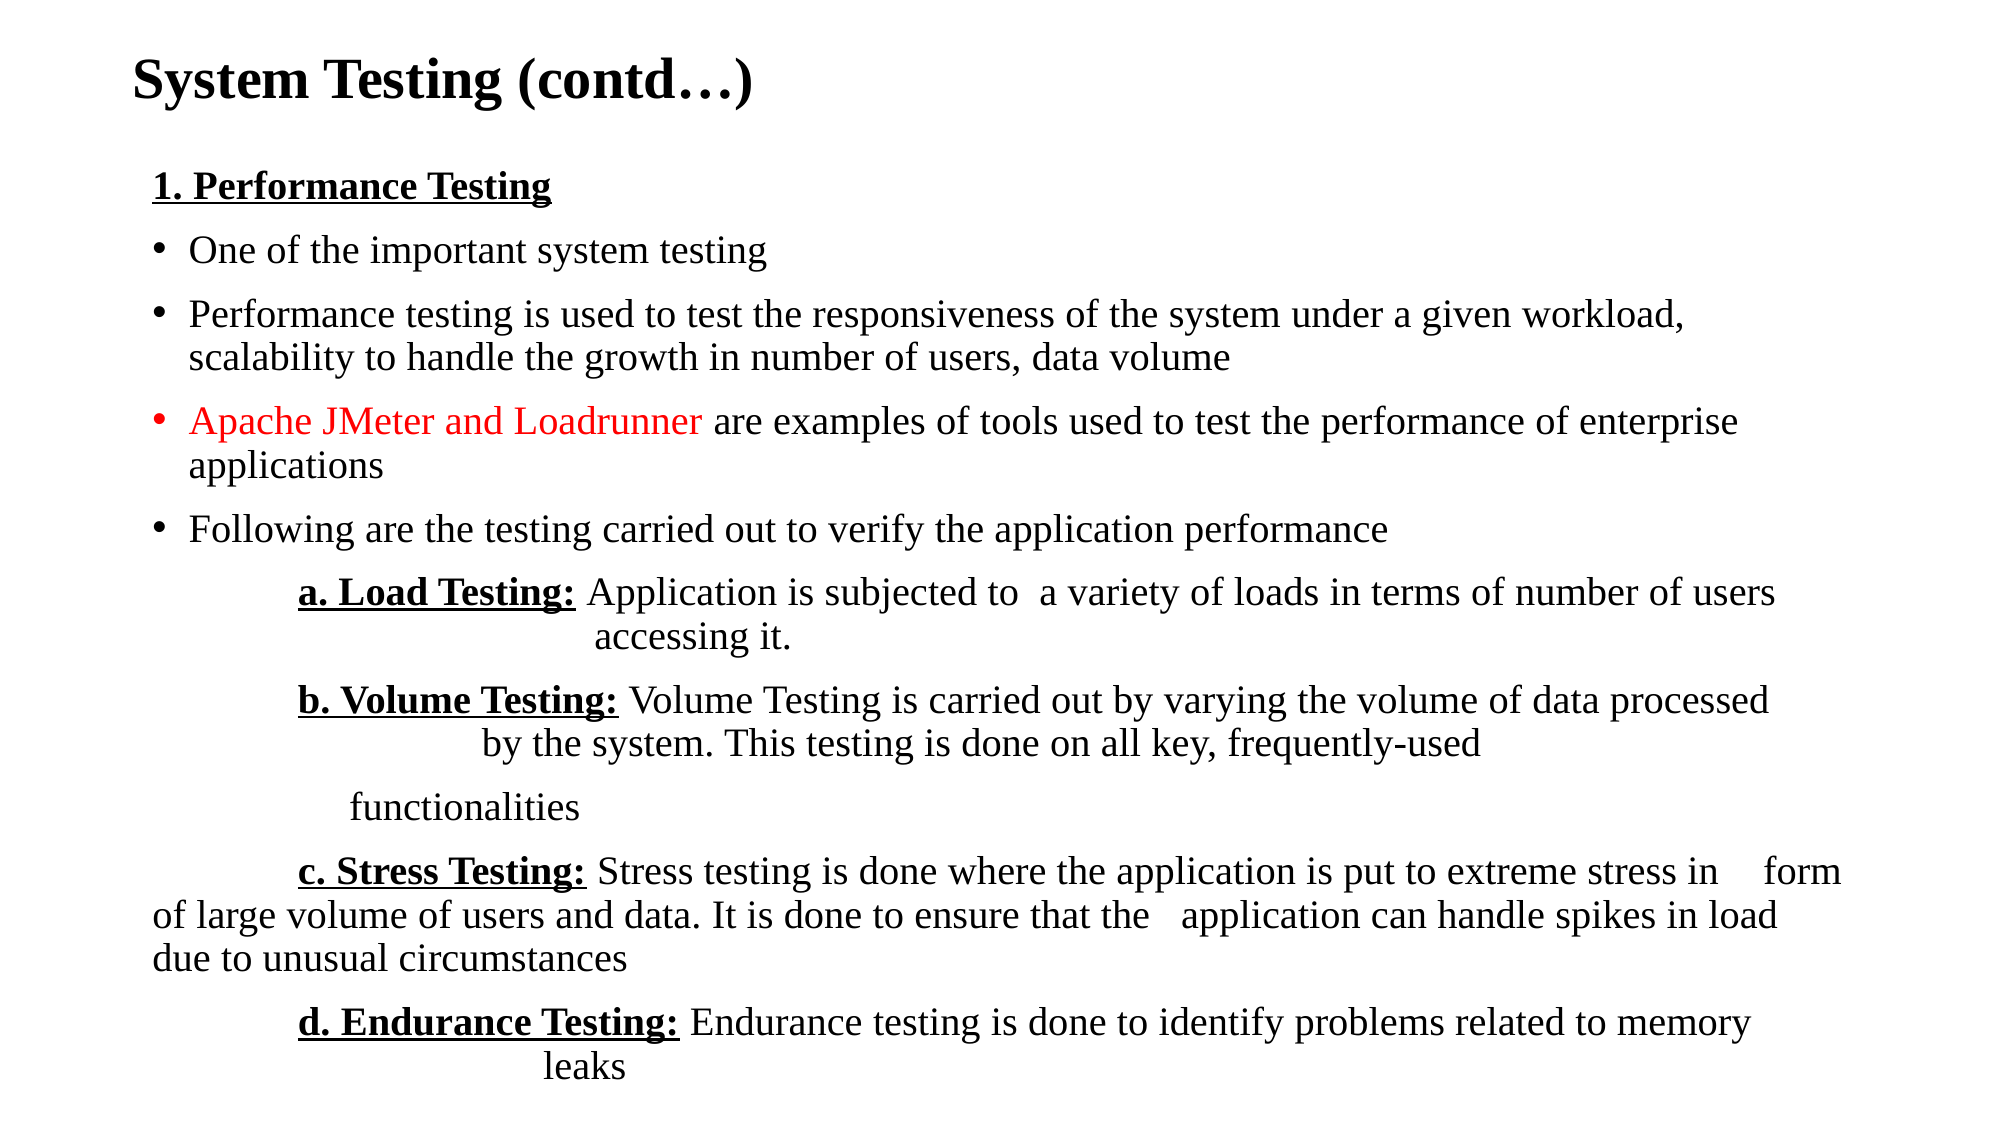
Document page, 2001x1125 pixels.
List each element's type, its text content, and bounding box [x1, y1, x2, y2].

title System Testing (contd…) [117, 33, 1843, 127]
list 1. Performance Testing One of the important system testing Performance testing is used to test the responsiveness of the system under a given workload, scalability to handle the growth in number of users, data volume Apache JMeter and Loadrunner are examples of tools used to test the performance of enterprise applications Following are the testing carried out to verify the application performance a. Load Testing: Application is subjected to a variety of loads in terms of number of users accessing it. b. Volume Testing: Volume Testing is carried out by varying the volume of data processed by the system. This testing is done on all key, frequently-used functionalities c. Stress Testing: Stress testing is done where the application is put to extreme stress in form of large volume of users and data. It is done to ensure that the application can handle spikes in load due to unusual circumstances d. Endurance Testing: Endurance testing is done to identify problems related to memory leaks [137, 156, 1863, 1105]
